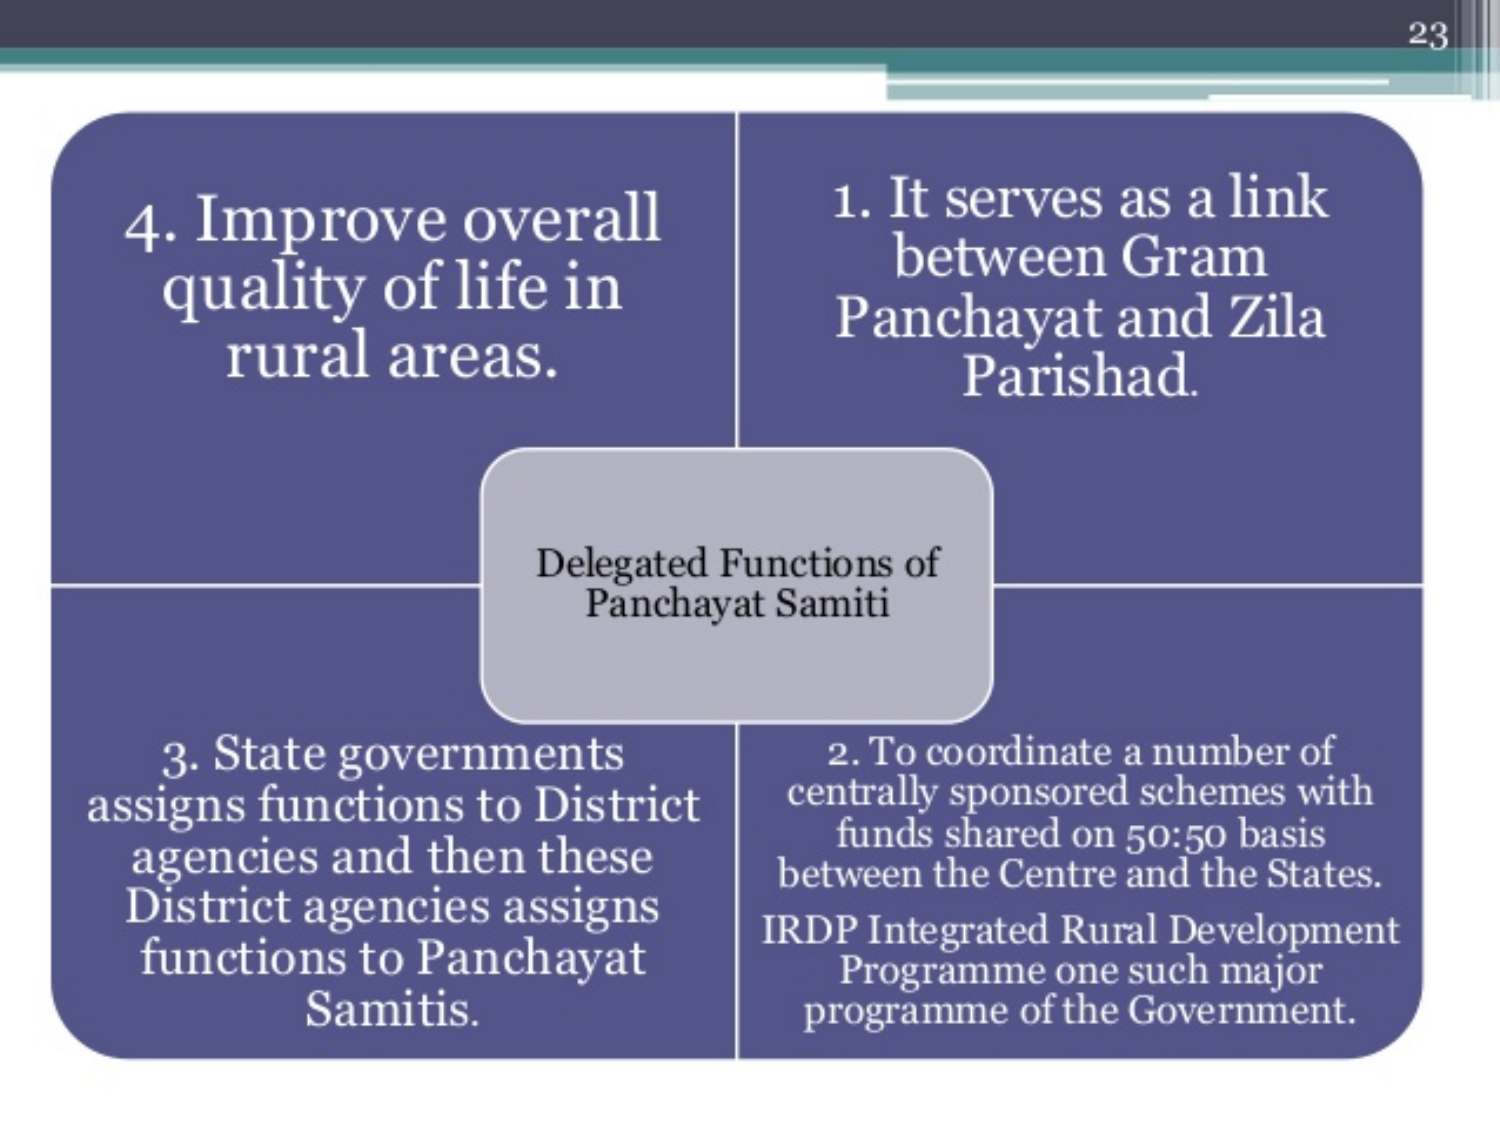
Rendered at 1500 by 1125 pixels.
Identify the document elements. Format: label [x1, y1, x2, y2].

list [0, 0, 1500, 1125]
